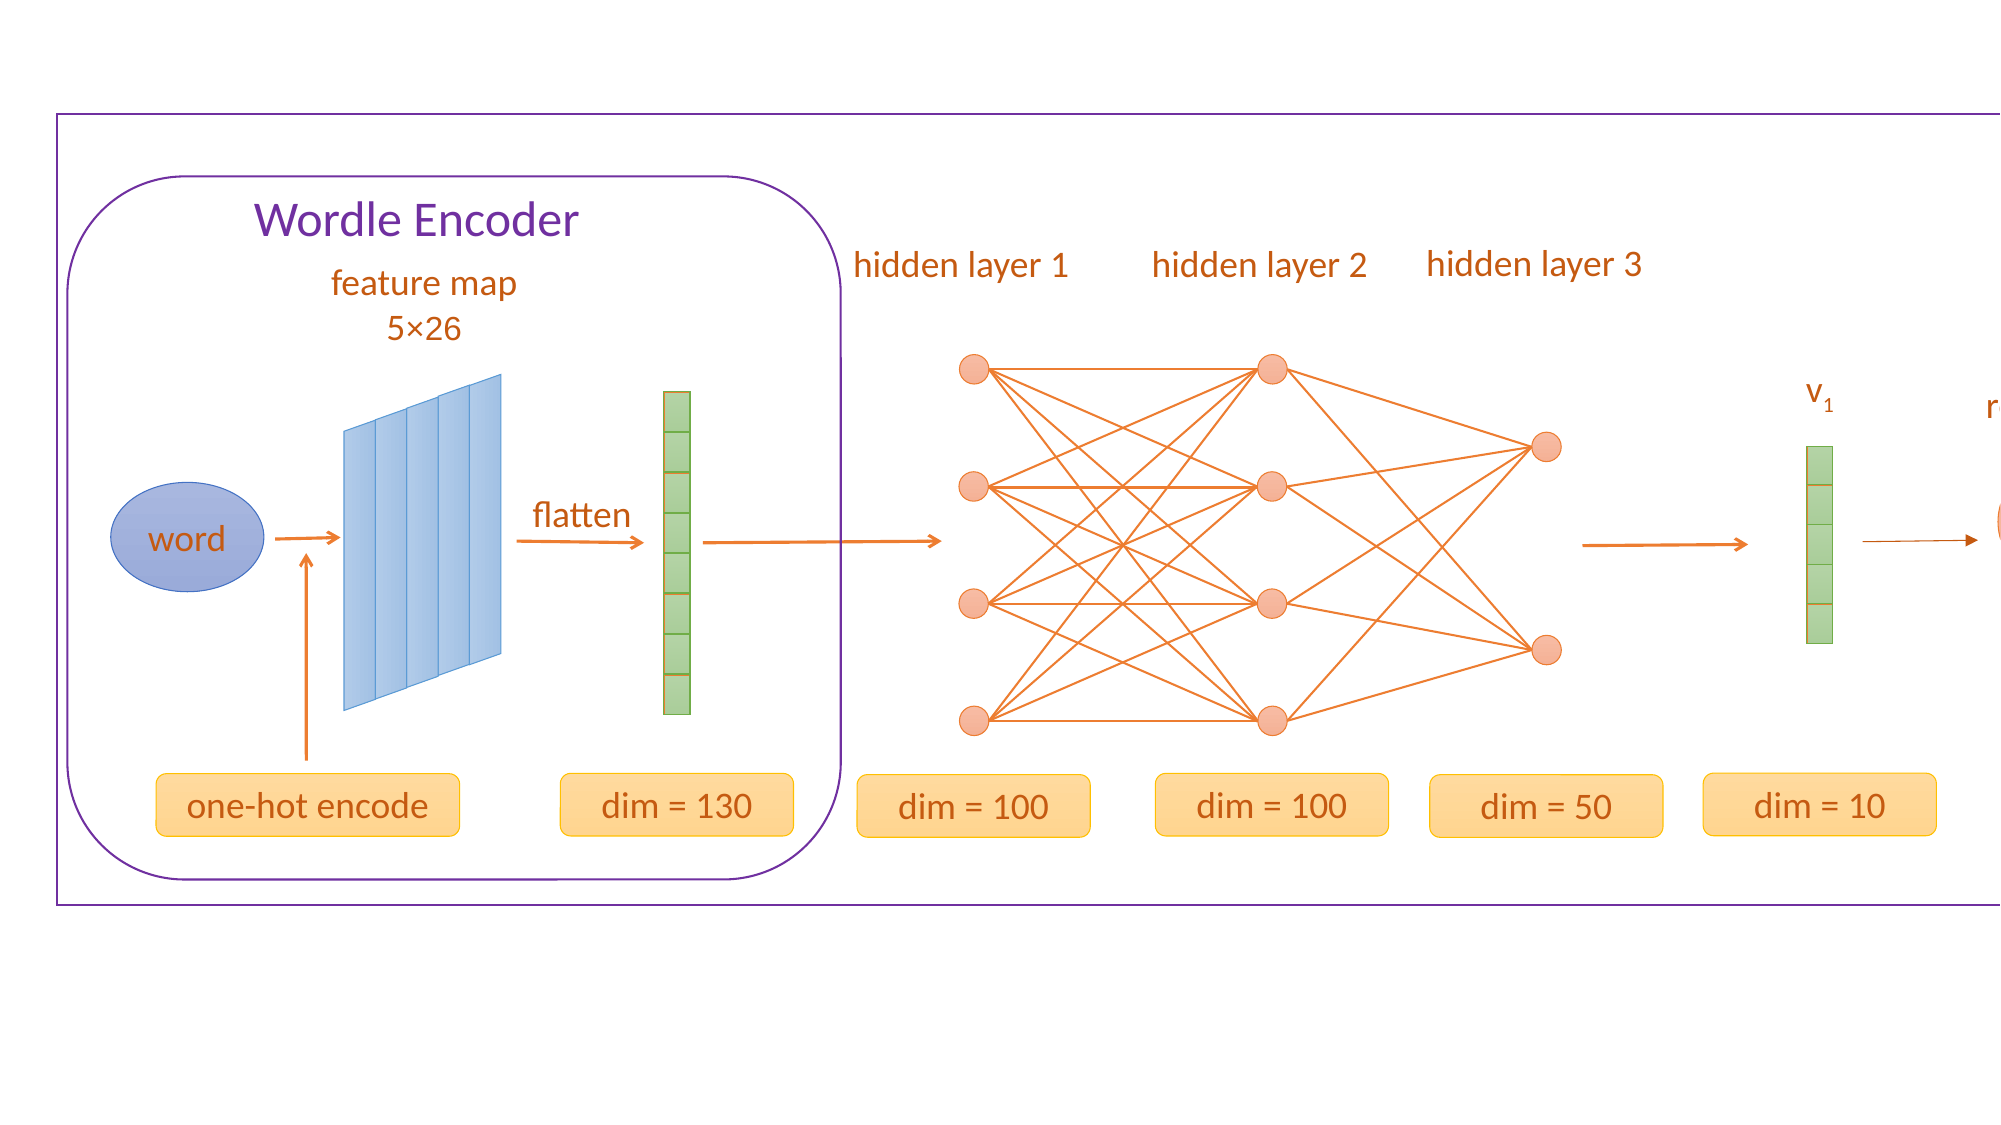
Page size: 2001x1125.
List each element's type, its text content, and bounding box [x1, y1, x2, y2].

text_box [857, 774, 1091, 838]
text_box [1532, 432, 1562, 665]
text_box Wordle Encoder [757, 179, 794, 197]
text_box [1703, 358, 1937, 836]
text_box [1136, 232, 1408, 736]
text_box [1429, 774, 1663, 838]
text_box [663, 391, 691, 715]
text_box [500, 482, 664, 543]
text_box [988, 369, 1258, 721]
text_box regressor [1937, 373, 2000, 434]
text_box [1155, 773, 1389, 836]
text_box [110, 482, 264, 592]
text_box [1287, 650, 1532, 721]
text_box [958, 354, 989, 736]
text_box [560, 773, 794, 836]
text_box ~ [1970, 457, 2000, 713]
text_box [1287, 369, 1532, 446]
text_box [1287, 446, 1532, 650]
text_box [343, 374, 501, 711]
text_box [56, 113, 2000, 906]
text_box [66, 175, 842, 881]
